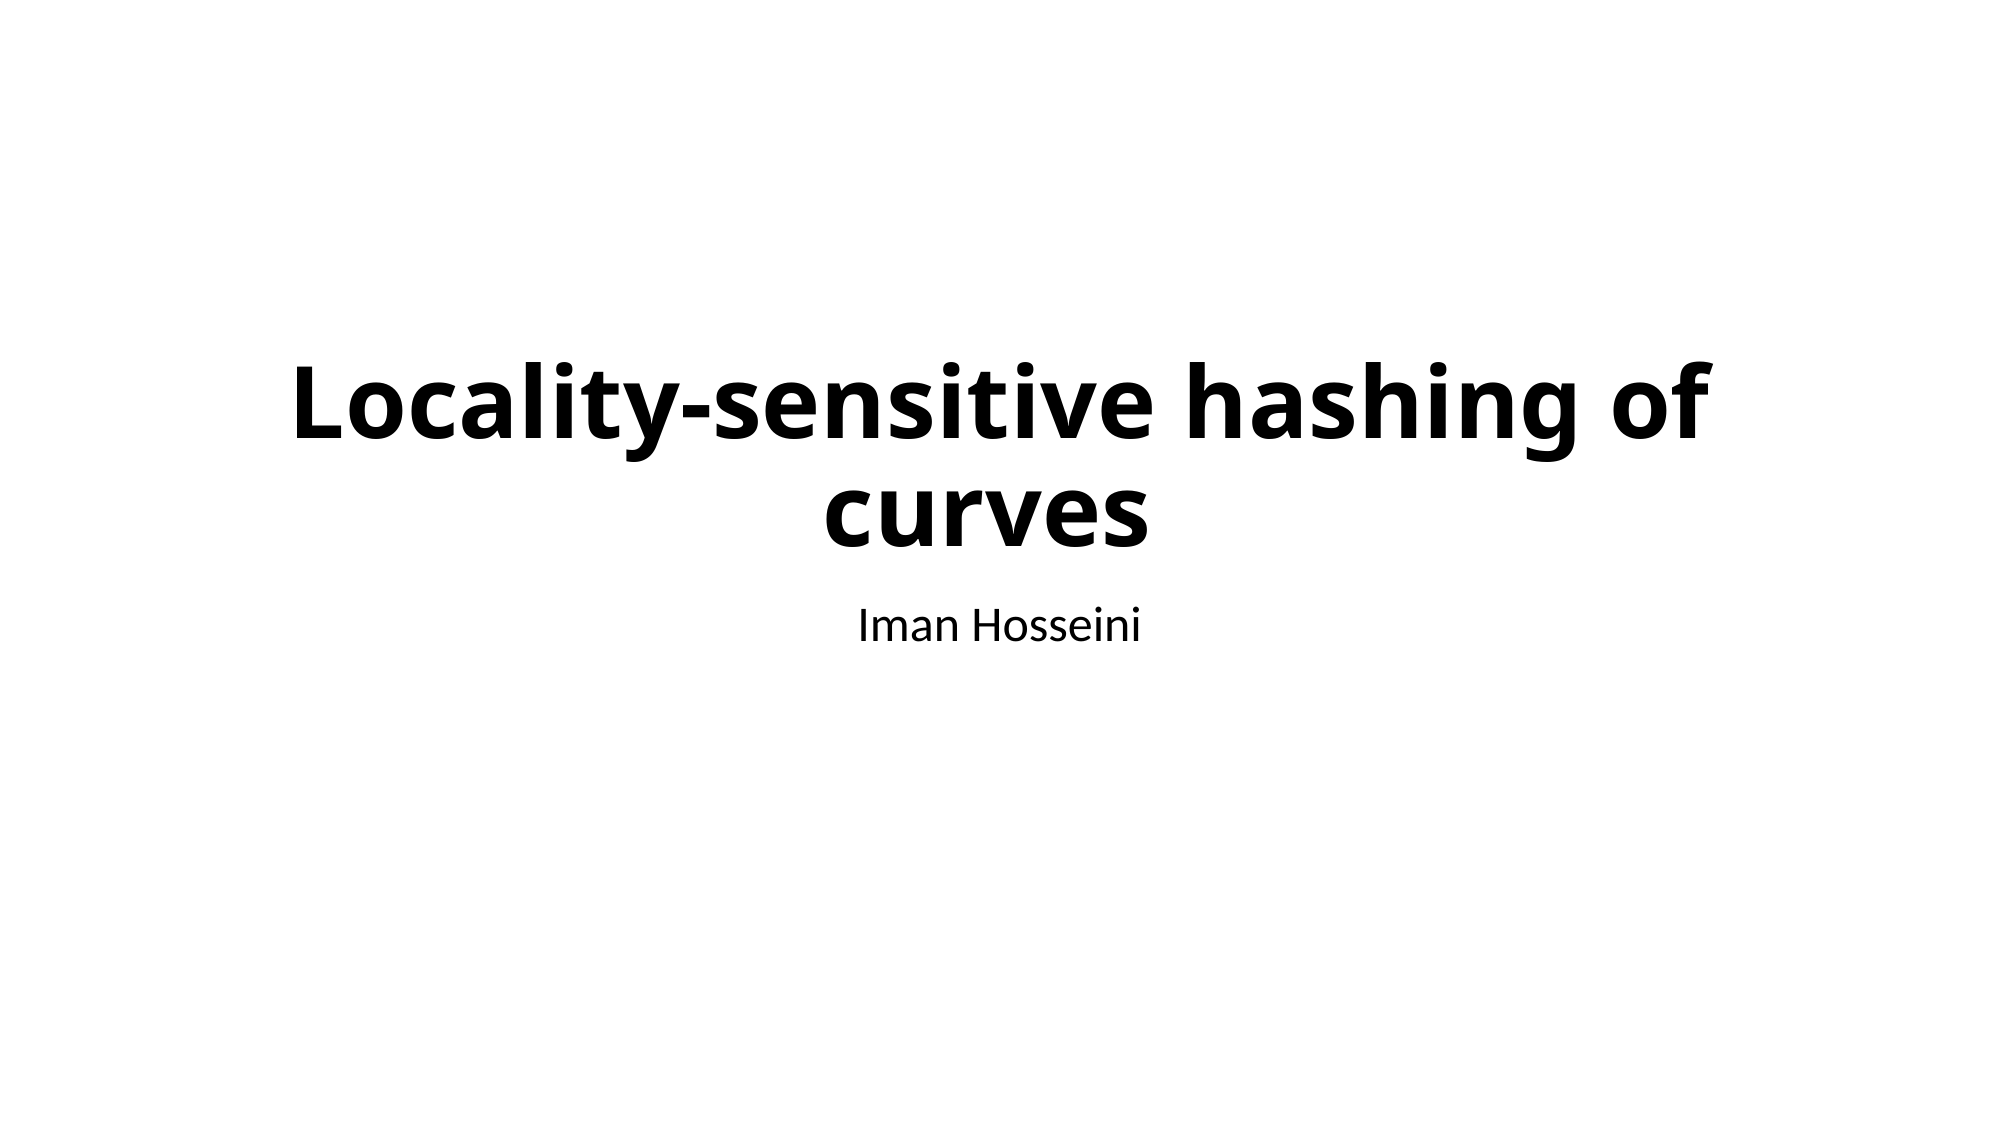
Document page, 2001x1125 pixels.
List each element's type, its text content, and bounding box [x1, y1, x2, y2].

title Locality-sensitive hashing of curves [249, 184, 1750, 576]
subtitle Iman Hosseini [249, 590, 1750, 863]
